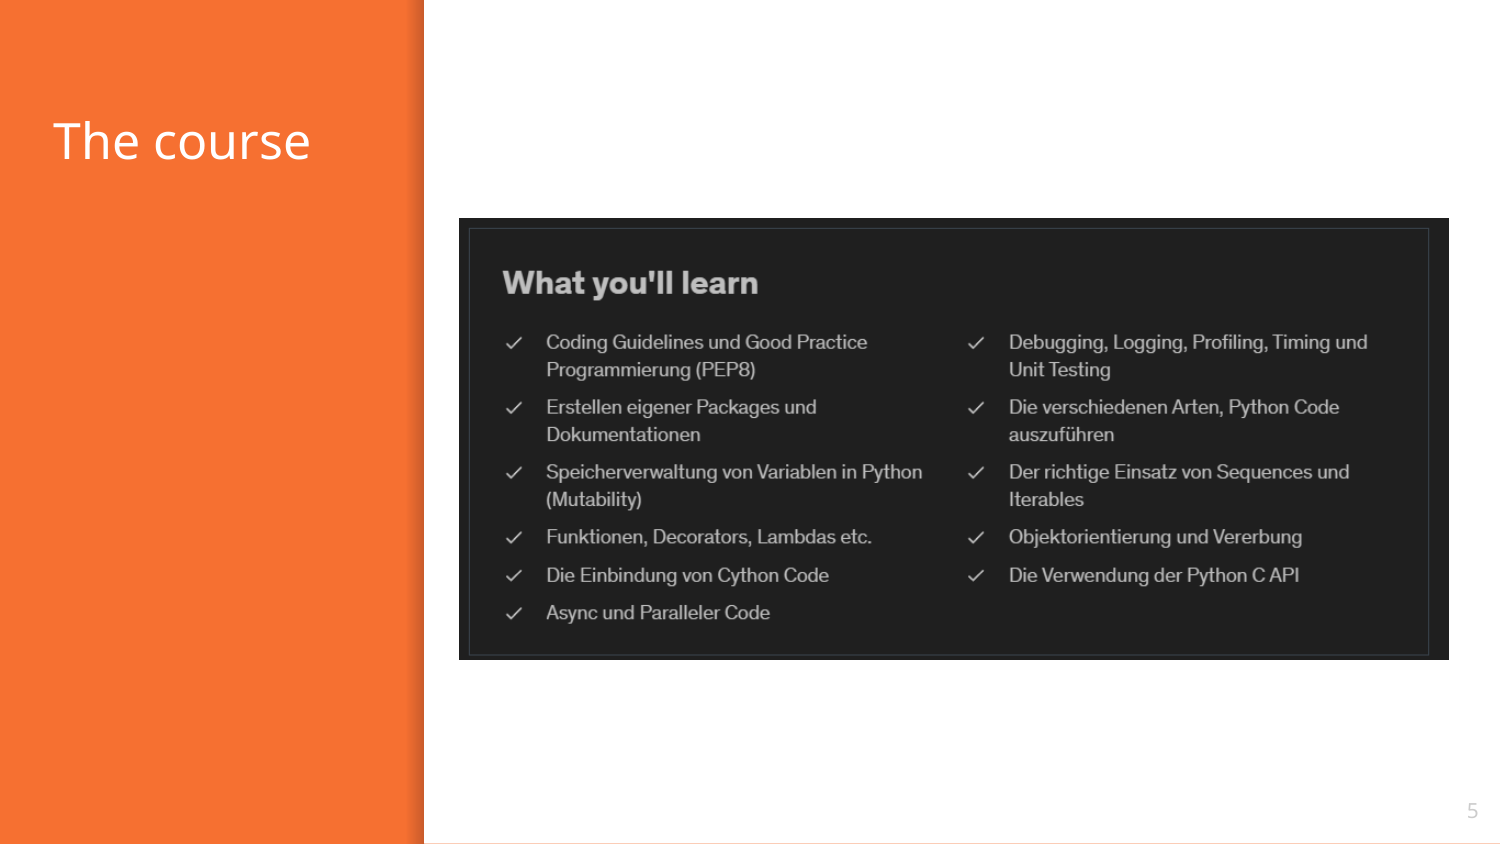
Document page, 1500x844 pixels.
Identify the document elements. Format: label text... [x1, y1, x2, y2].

slide_number 5 [1403, 779, 1494, 844]
picture [459, 218, 1450, 660]
title The course [38, 94, 375, 748]
